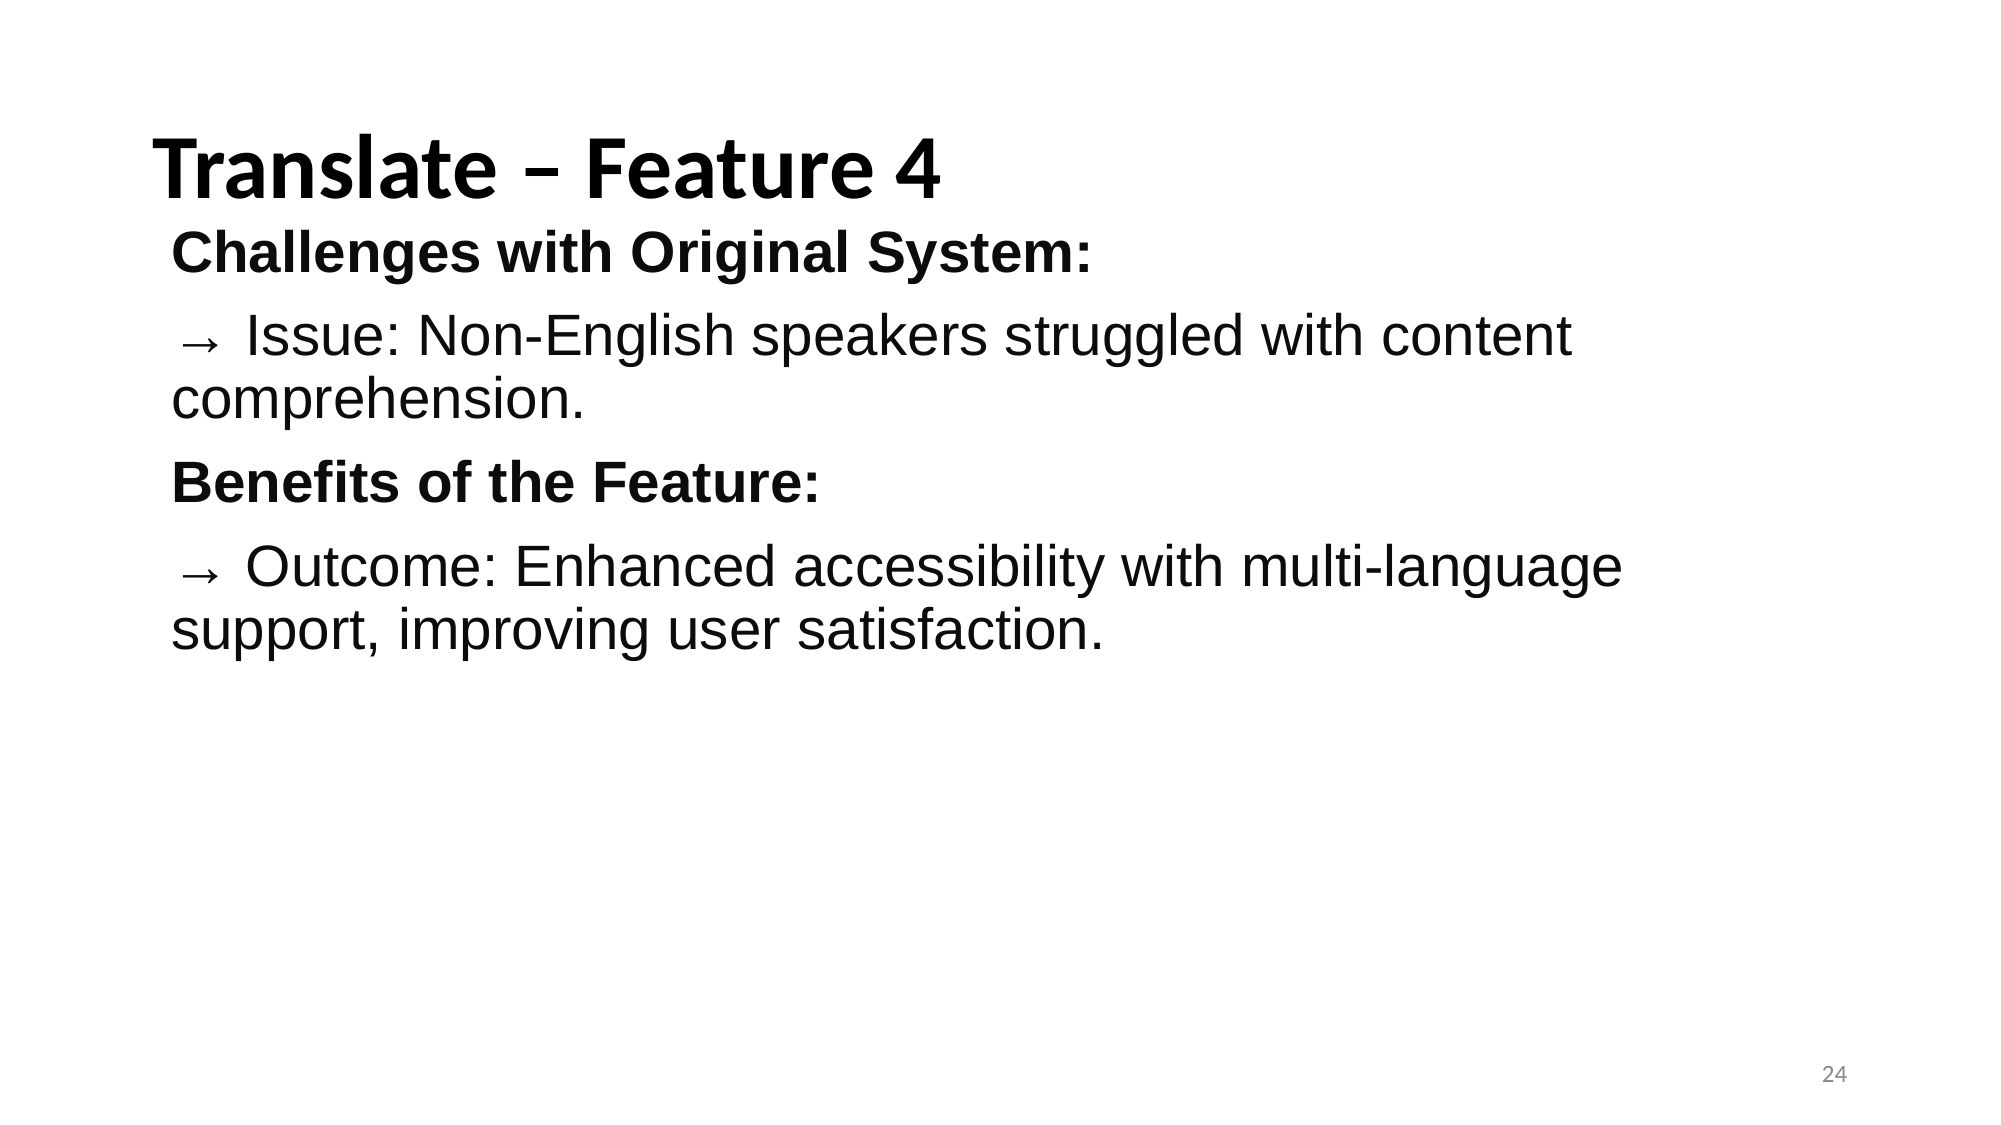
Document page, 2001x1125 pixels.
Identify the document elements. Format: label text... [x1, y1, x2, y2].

list Challenges with Original System: → Issue: Non-English speakers struggled with content comprehension. Benefits of the Feature: → Outcome: Enhanced accessibility with multi-language support, improving user satisfaction. [137, 214, 1863, 1092]
slide_number ‹#› [1412, 1042, 1863, 1103]
title Translate – Feature 4 [137, 59, 1863, 214]
